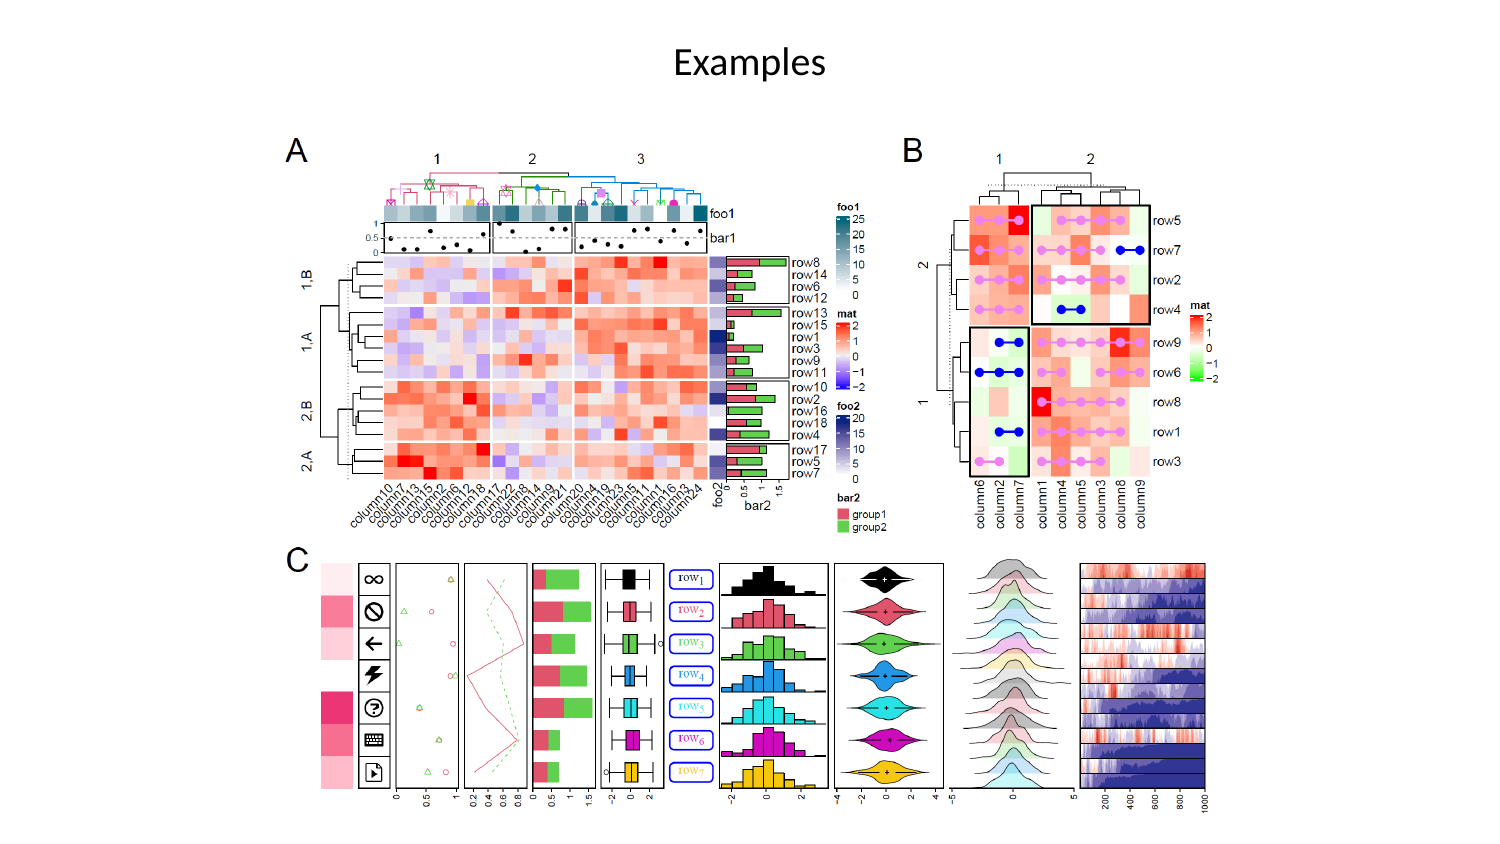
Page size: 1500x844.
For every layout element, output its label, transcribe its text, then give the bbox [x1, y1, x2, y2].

title Examples [75, 27, 1425, 91]
picture [271, 124, 1228, 823]
